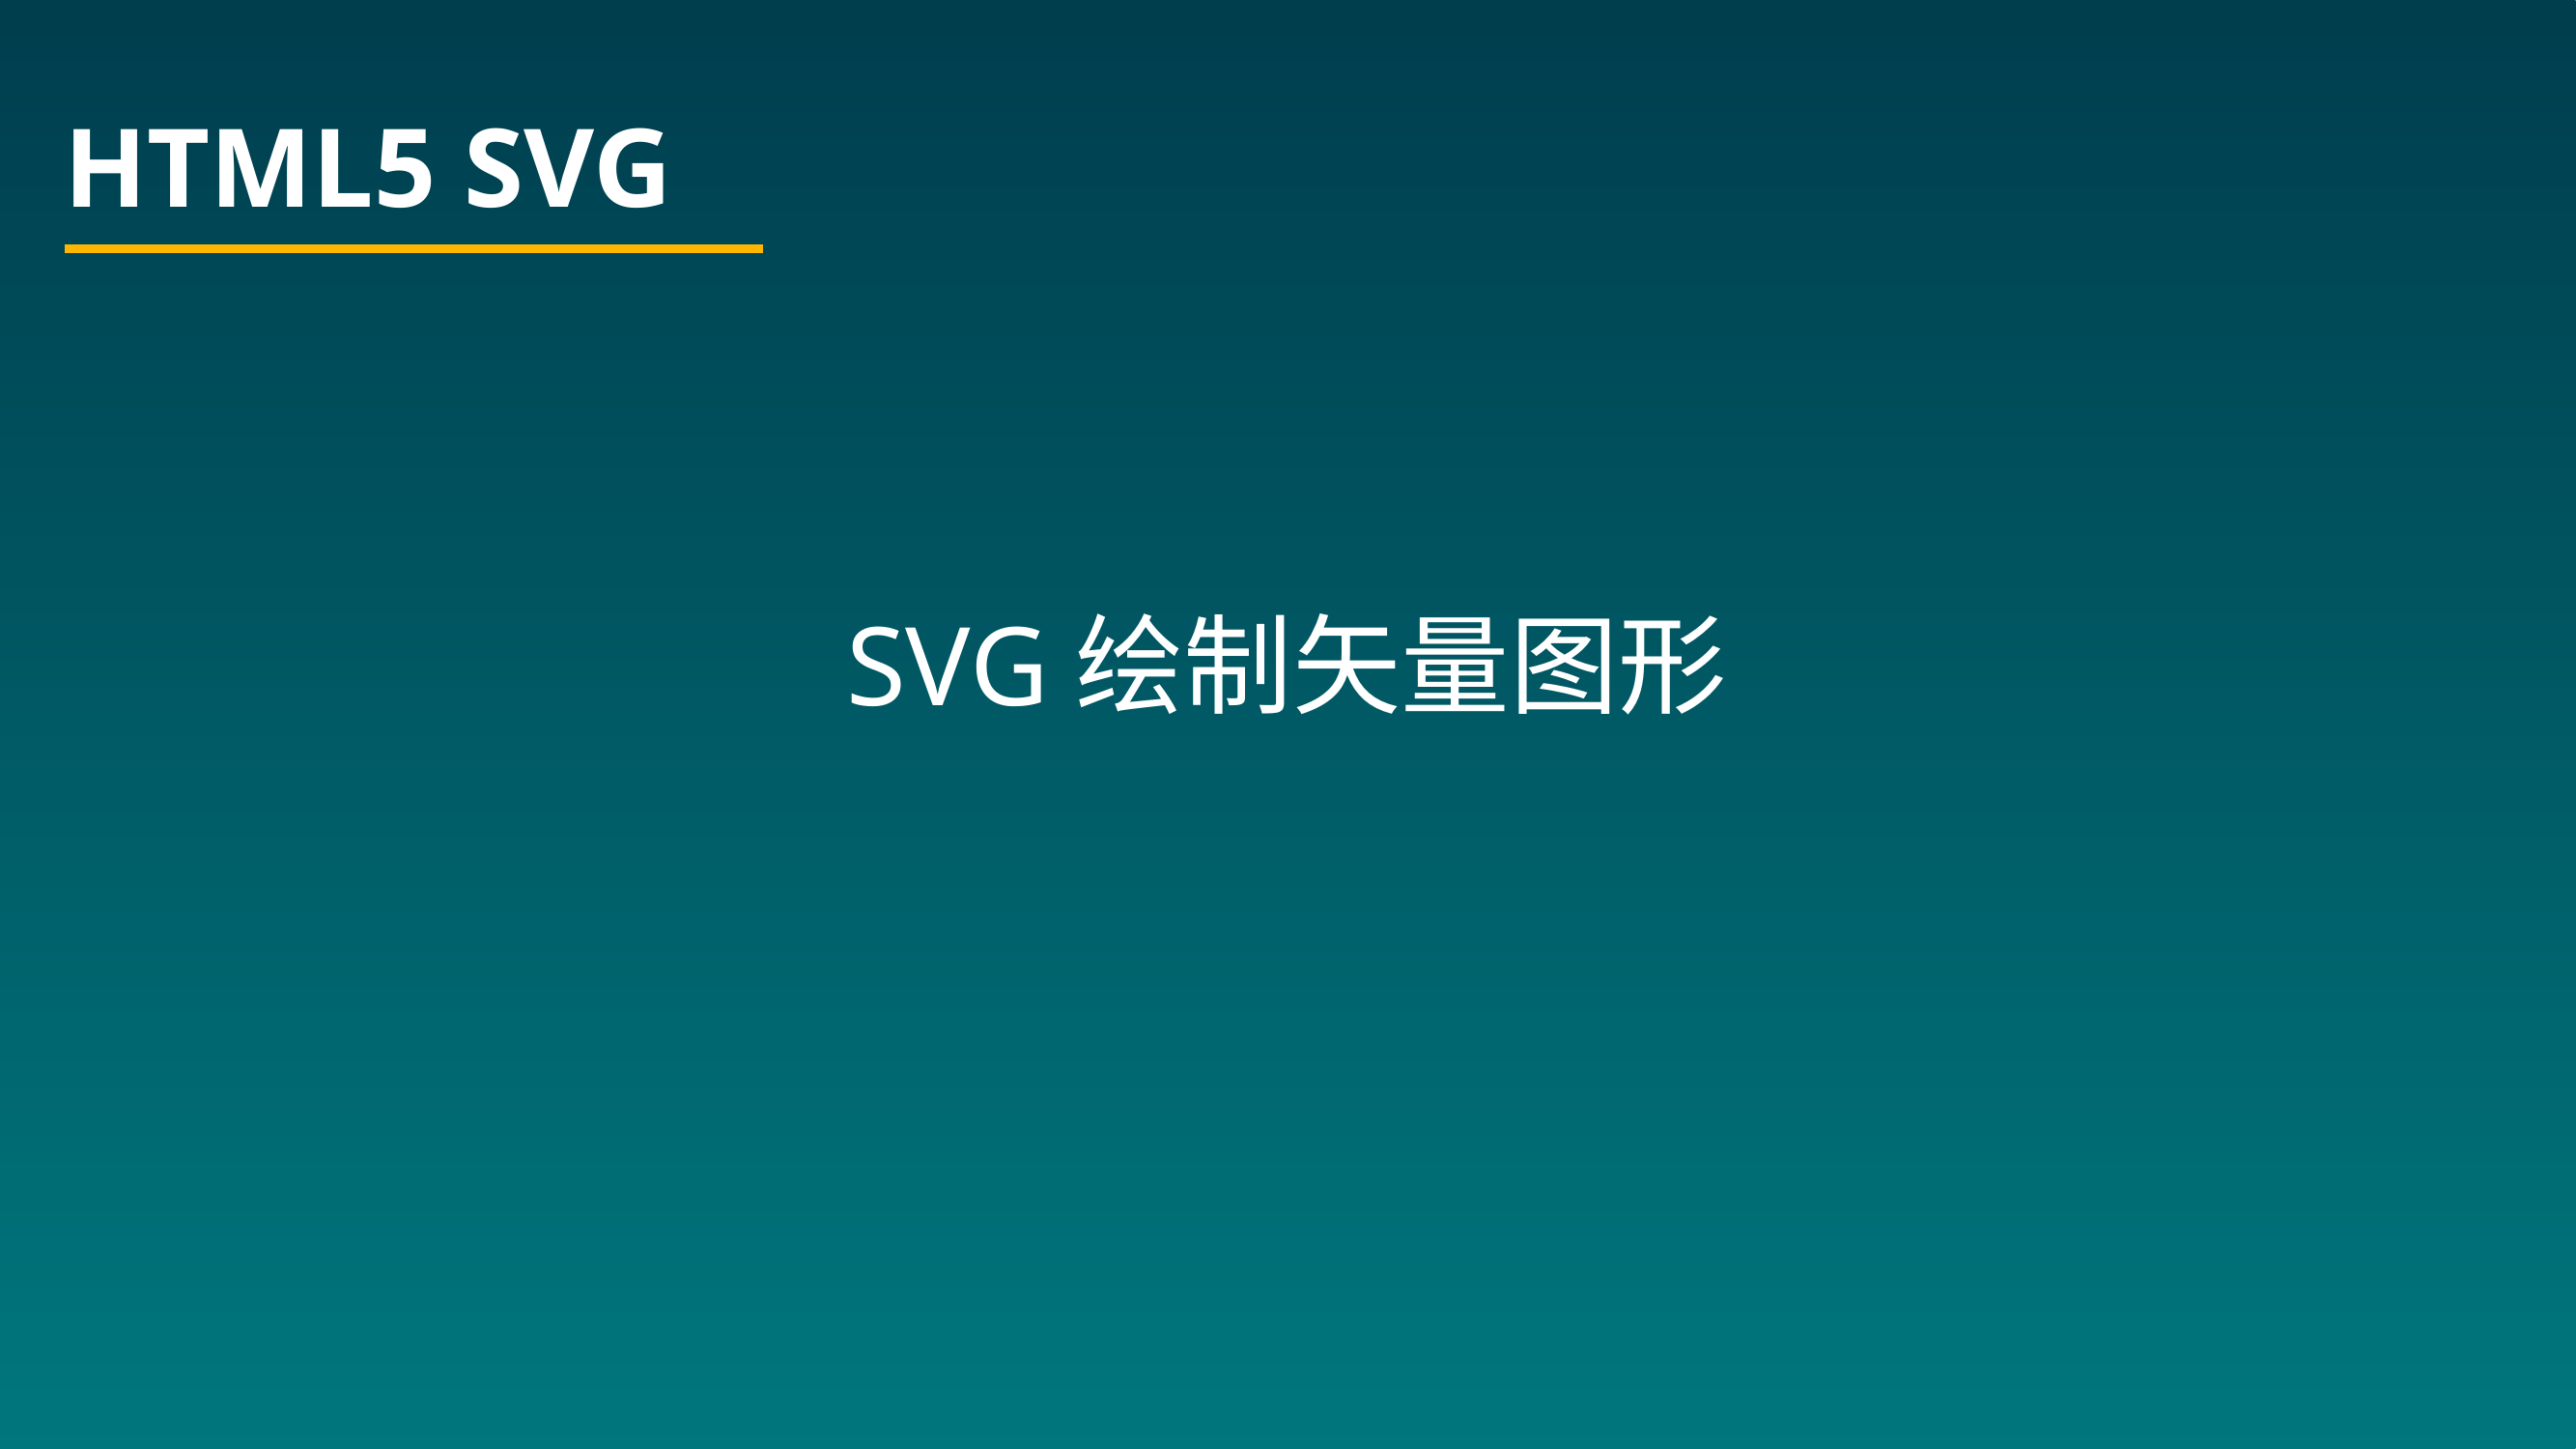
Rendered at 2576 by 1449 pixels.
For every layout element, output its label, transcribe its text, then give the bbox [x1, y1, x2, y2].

title HTML5 SVG [55, 99, 1864, 229]
text_box SVG绘制矢量图形 [496, 597, 2077, 727]
